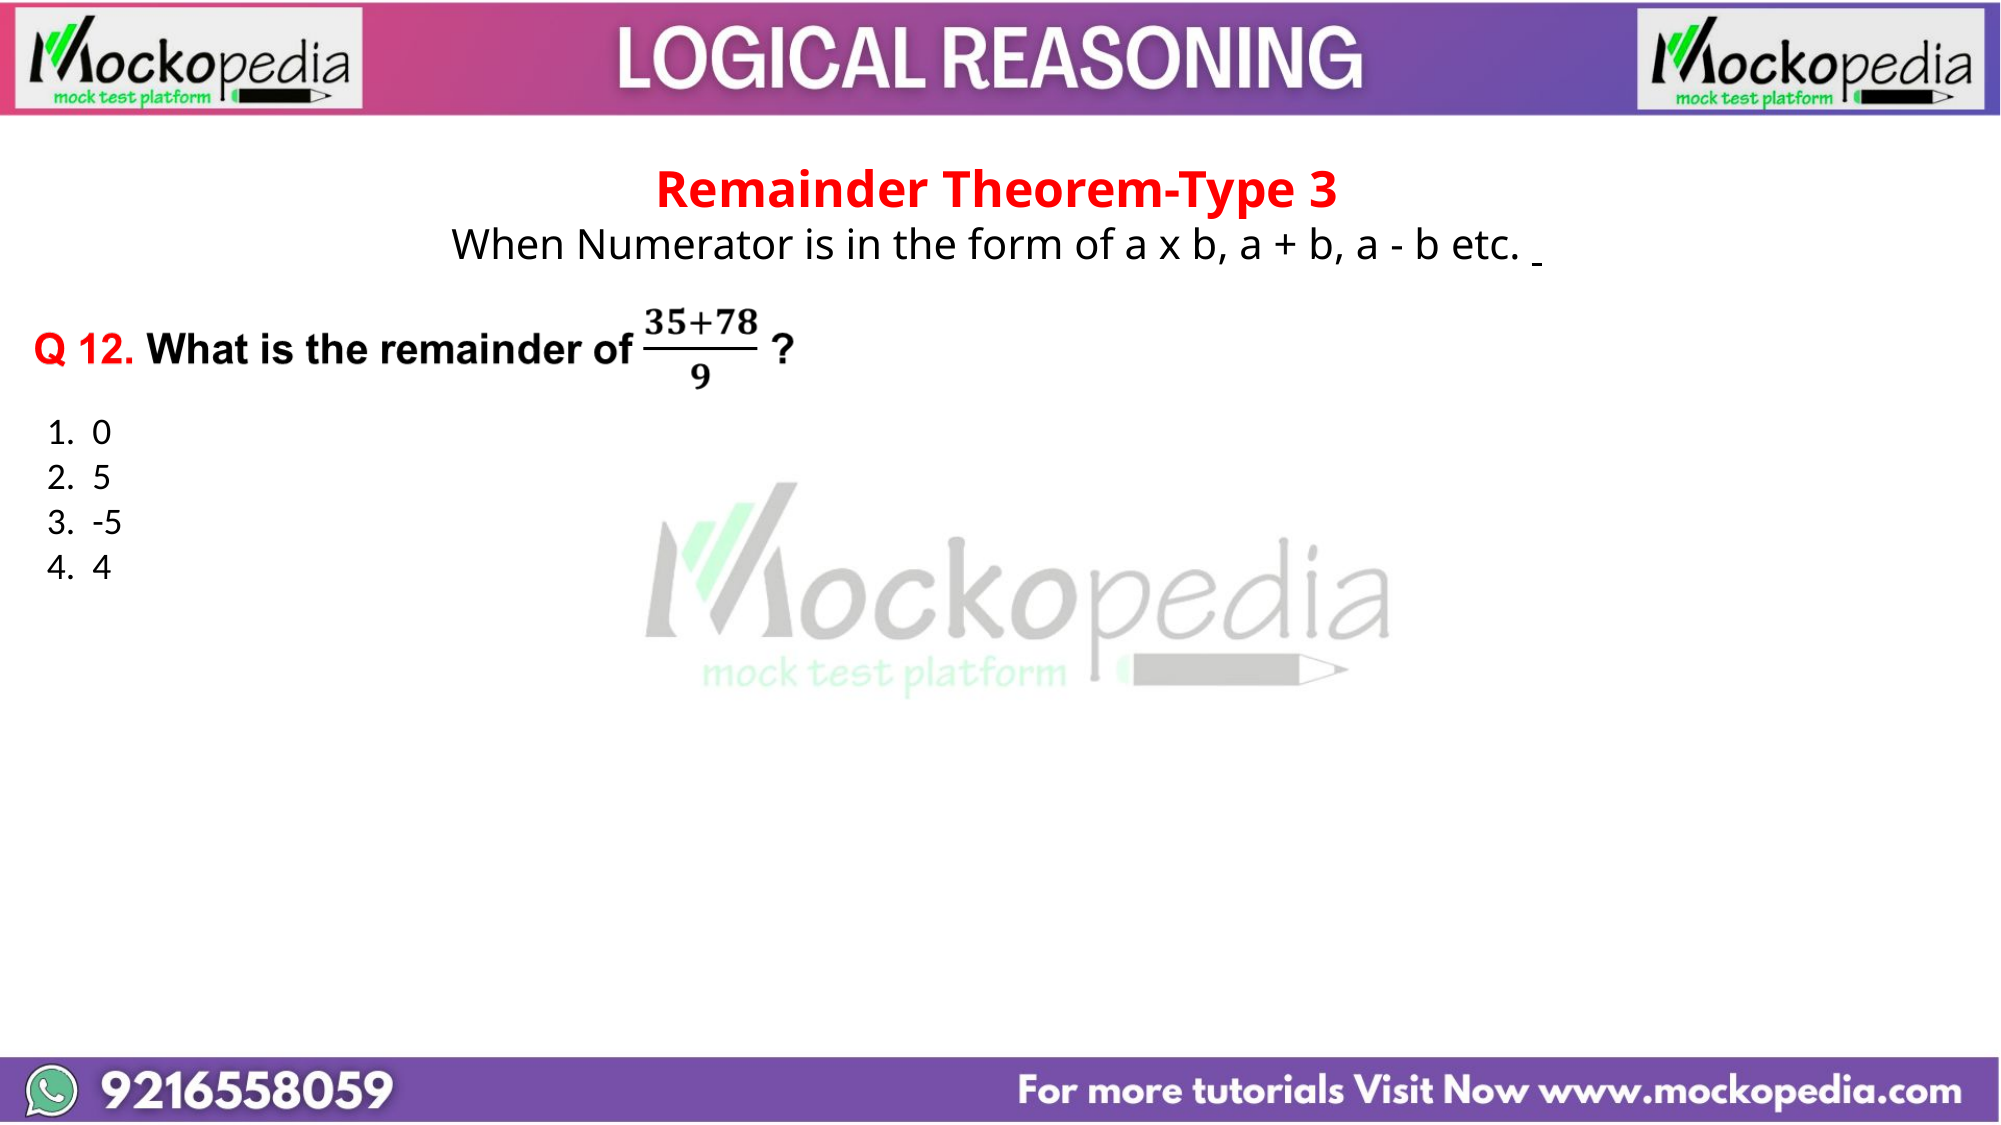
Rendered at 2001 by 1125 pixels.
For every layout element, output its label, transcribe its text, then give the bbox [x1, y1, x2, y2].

text_box Remainder Theorem-Type 3 When Numerator is in the form of a x b, a + b, a - b etc. [139, 150, 1855, 276]
text_box [18, 293, 2000, 401]
text_box 1. 0 2. 5 3. -5 4. 4 [31, 399, 1032, 595]
picture [0, 0, 2001, 1125]
